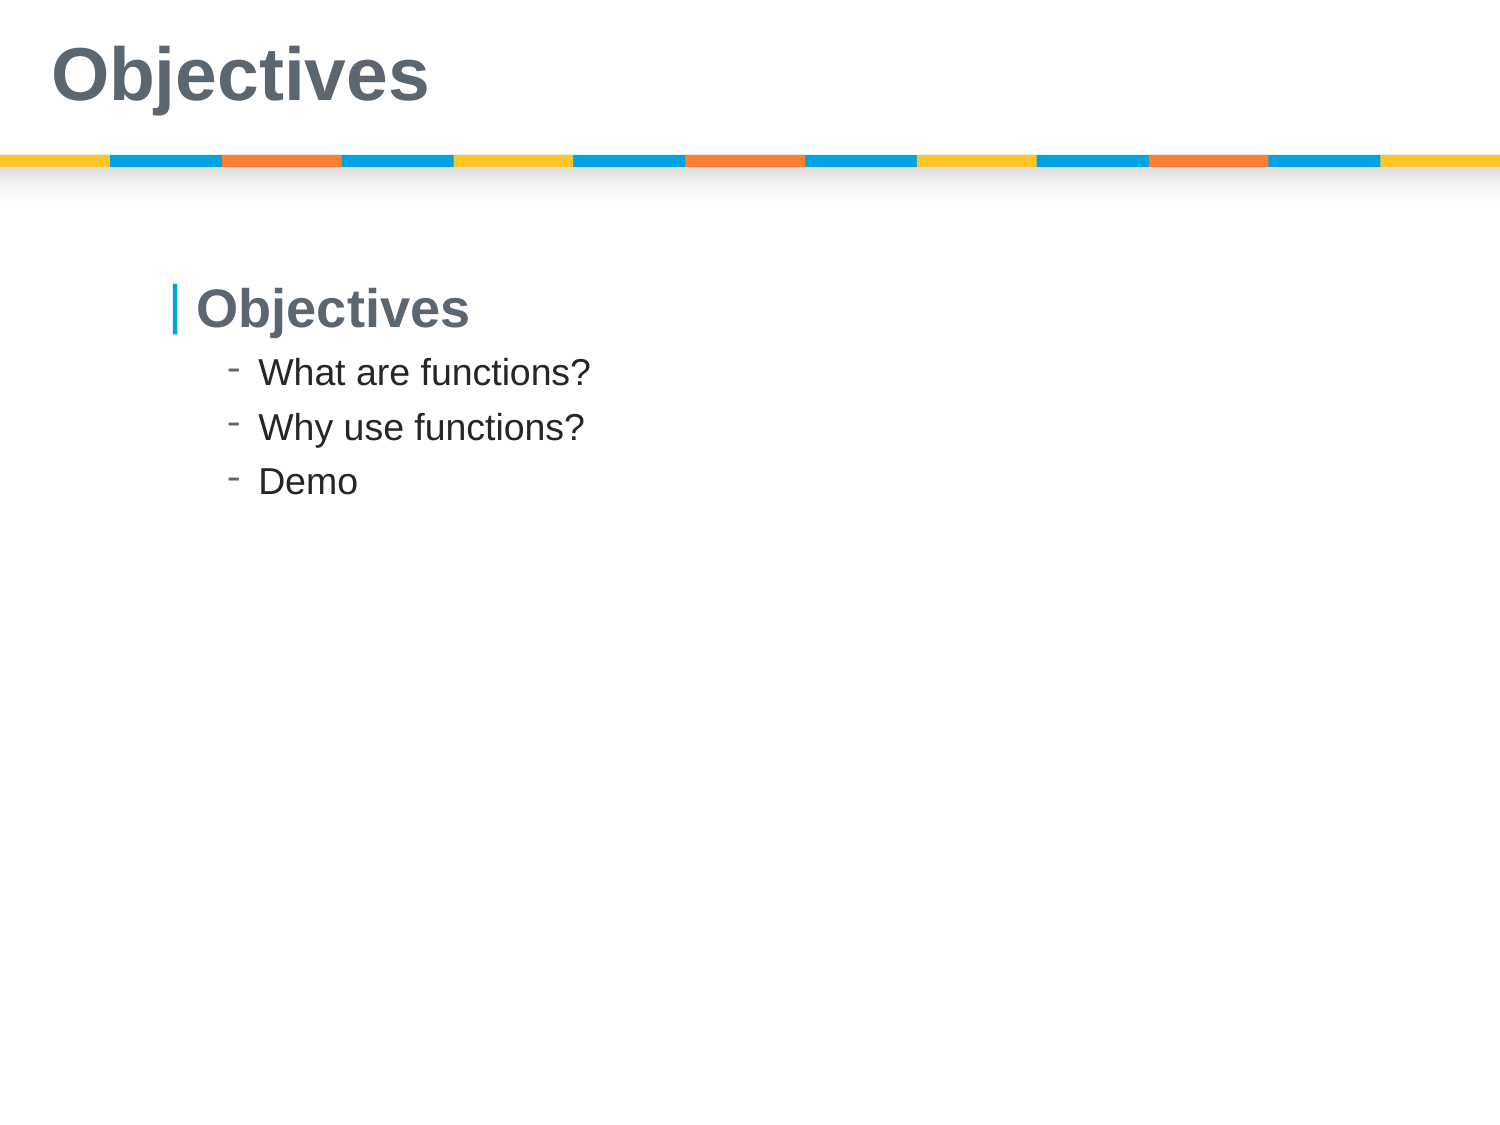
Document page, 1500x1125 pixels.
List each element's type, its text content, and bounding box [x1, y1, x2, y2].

list Objectives What are functions? Why use functions? Demo [153, 278, 1326, 847]
title Objectives [35, 0, 1465, 154]
